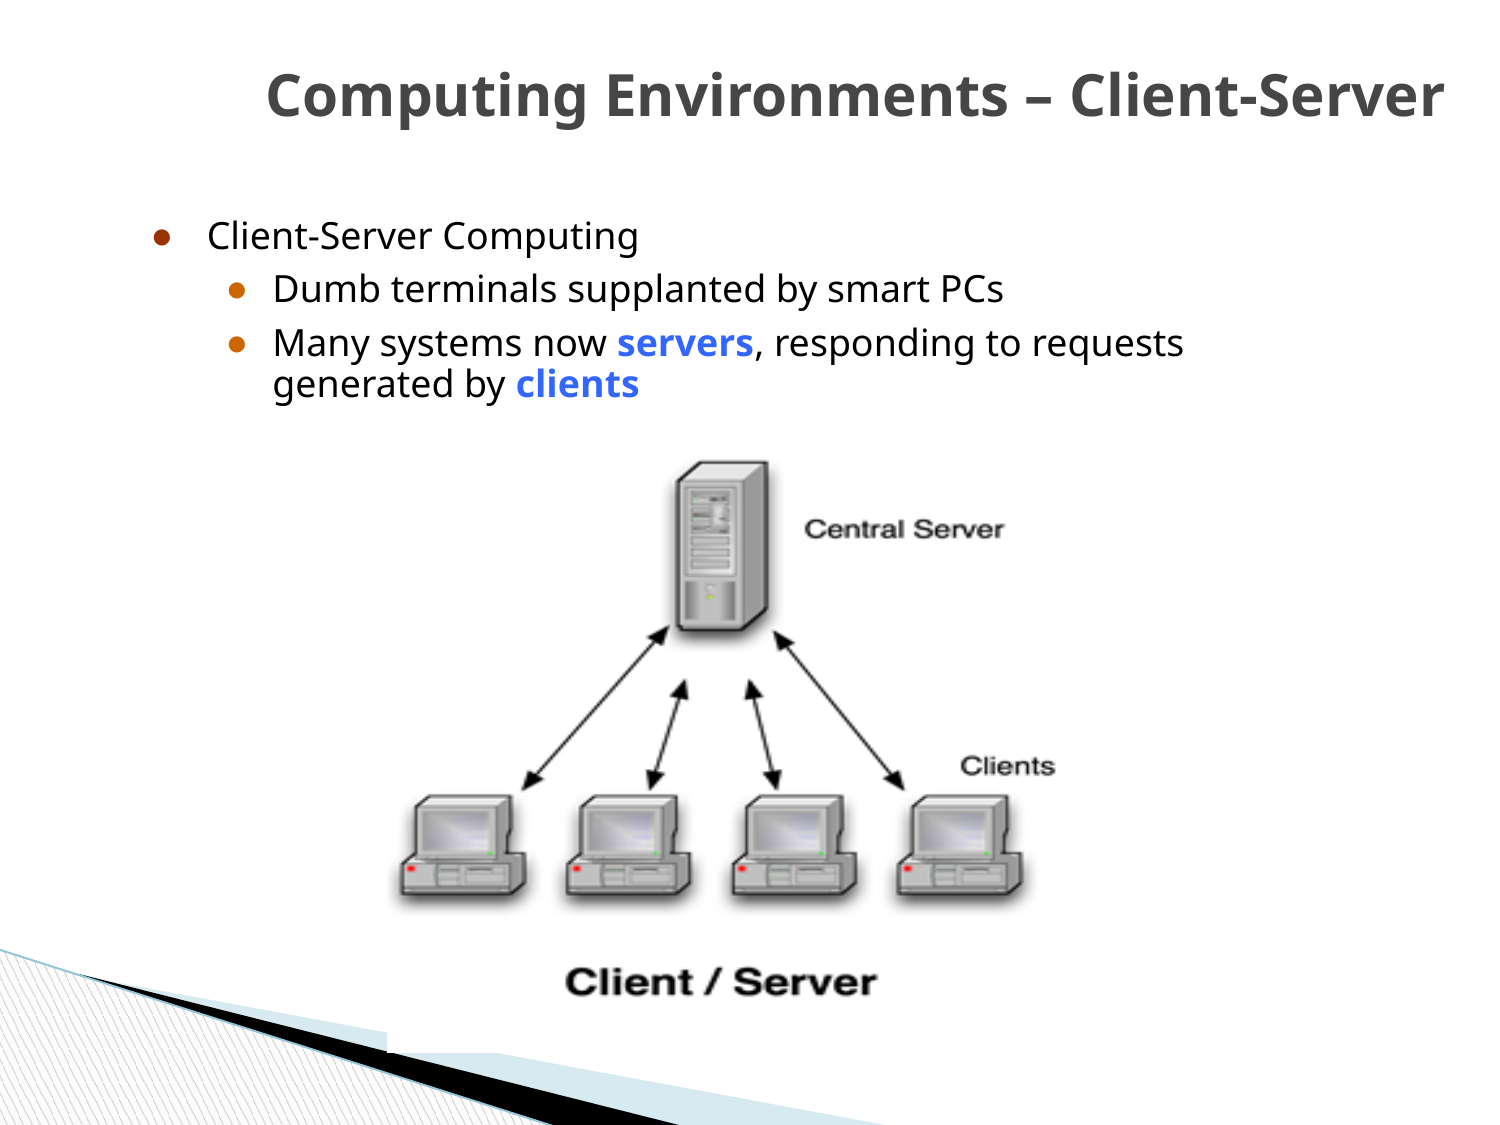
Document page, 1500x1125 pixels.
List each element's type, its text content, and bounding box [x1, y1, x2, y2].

title Computing Environments – Client-Server [250, 45, 1500, 141]
picture [387, 451, 1113, 1053]
text_box Client-Server Computing Dumb terminals supplanted by smart PCs Many systems now servers, responding to requests generated by clients [135, 209, 1342, 977]
